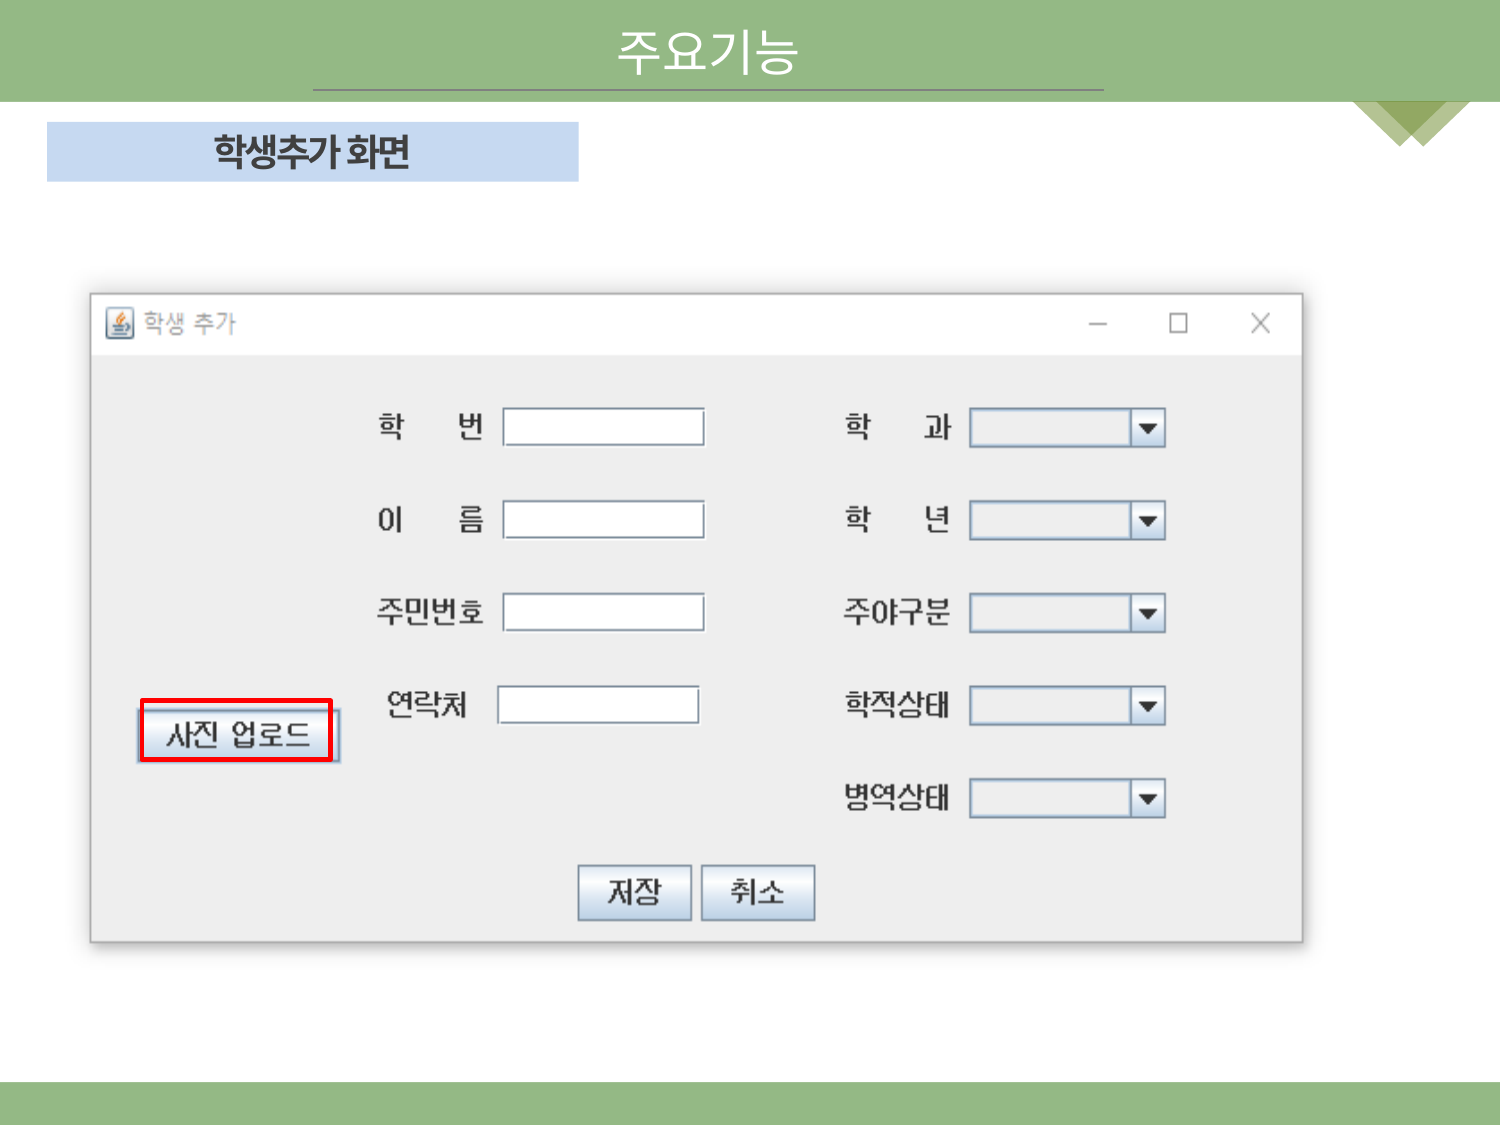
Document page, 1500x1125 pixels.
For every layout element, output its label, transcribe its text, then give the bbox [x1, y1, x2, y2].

text_box 학생추가 화면 [47, 121, 579, 182]
text_box 주요기능 [516, 14, 901, 89]
text_box [0, 100, 1500, 1084]
picture [46, 257, 1329, 977]
text_box [1374, 99, 1473, 149]
text_box [1350, 99, 1411, 149]
